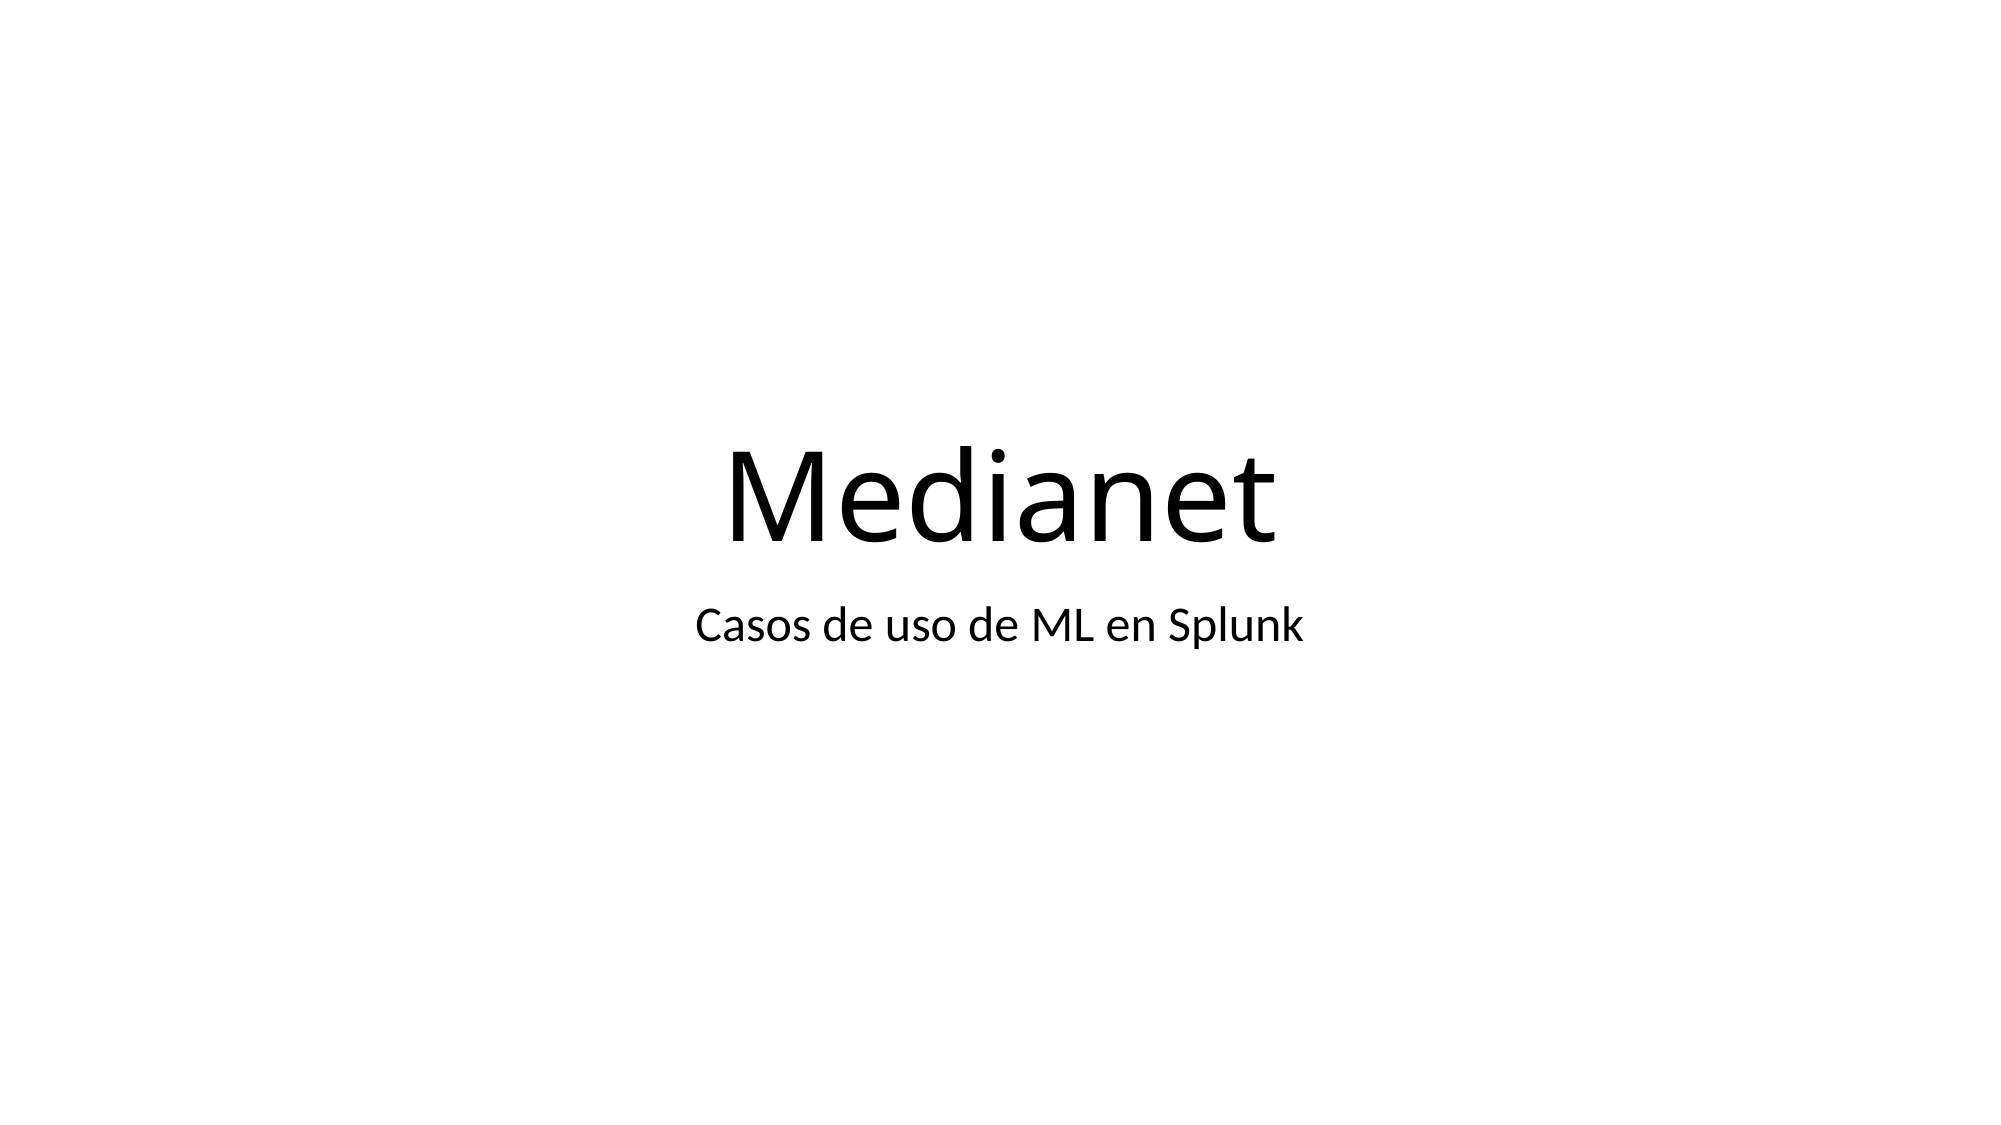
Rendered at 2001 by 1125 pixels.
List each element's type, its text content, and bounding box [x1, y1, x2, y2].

subtitle Casos de uso de ML en Splunk [249, 590, 1750, 863]
title Medianet [249, 184, 1750, 576]
